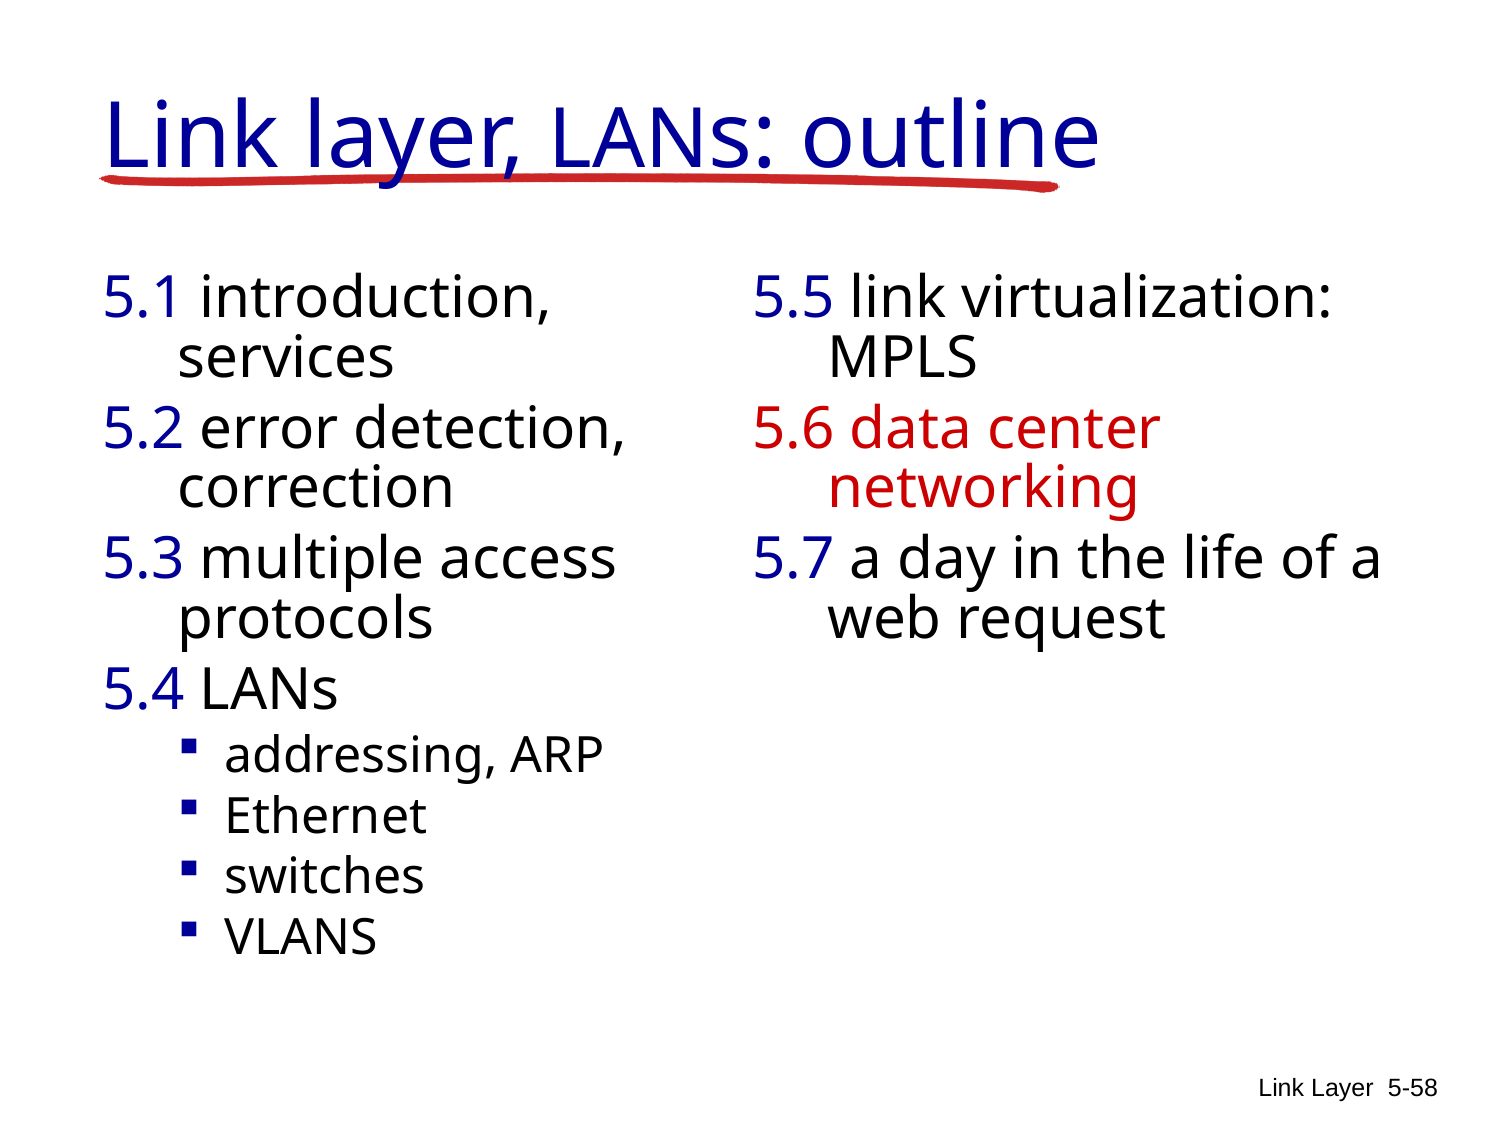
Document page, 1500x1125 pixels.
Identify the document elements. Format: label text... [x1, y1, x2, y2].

slide_number 5-58 [1342, 1064, 1454, 1125]
footer Link Layer [914, 1064, 1342, 1125]
picture [94, 168, 1071, 198]
list 5.5 link virtualization: MPLS 5.6 data center networking 5.7 a day in the life of a web request [737, 262, 1403, 1025]
list 5.1 introduction, services 5.2 error detection, correction 5.3 multiple access protocols 5.4 LANs addressing, ARP Ethernet switches VLANS [87, 262, 731, 1025]
title Link layer, LANs: outline [87, 37, 1363, 225]
